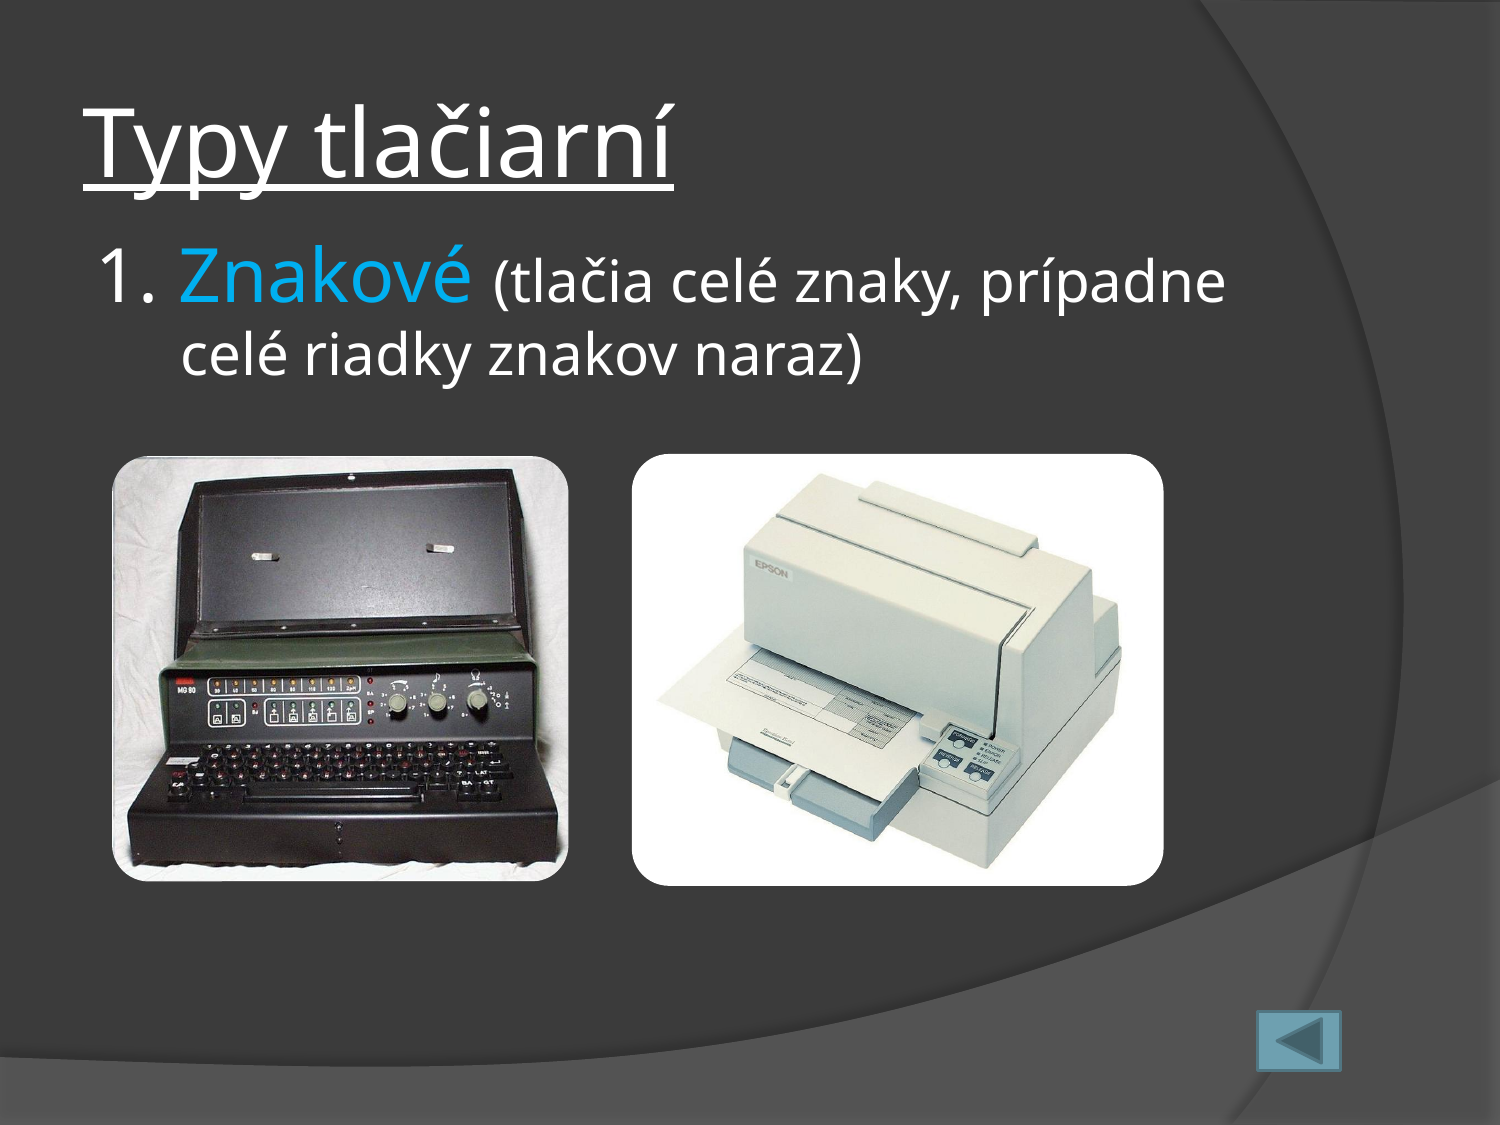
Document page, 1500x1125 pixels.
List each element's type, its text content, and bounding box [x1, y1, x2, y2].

picture [111, 455, 569, 882]
list 1. Znakové (tlačia celé znaky, prípadne celé riadky znakov naraz) [75, 219, 1300, 1005]
text_box [1256, 1010, 1342, 1072]
title Typy tlačiarní [75, 45, 1300, 219]
picture [631, 453, 1164, 887]
